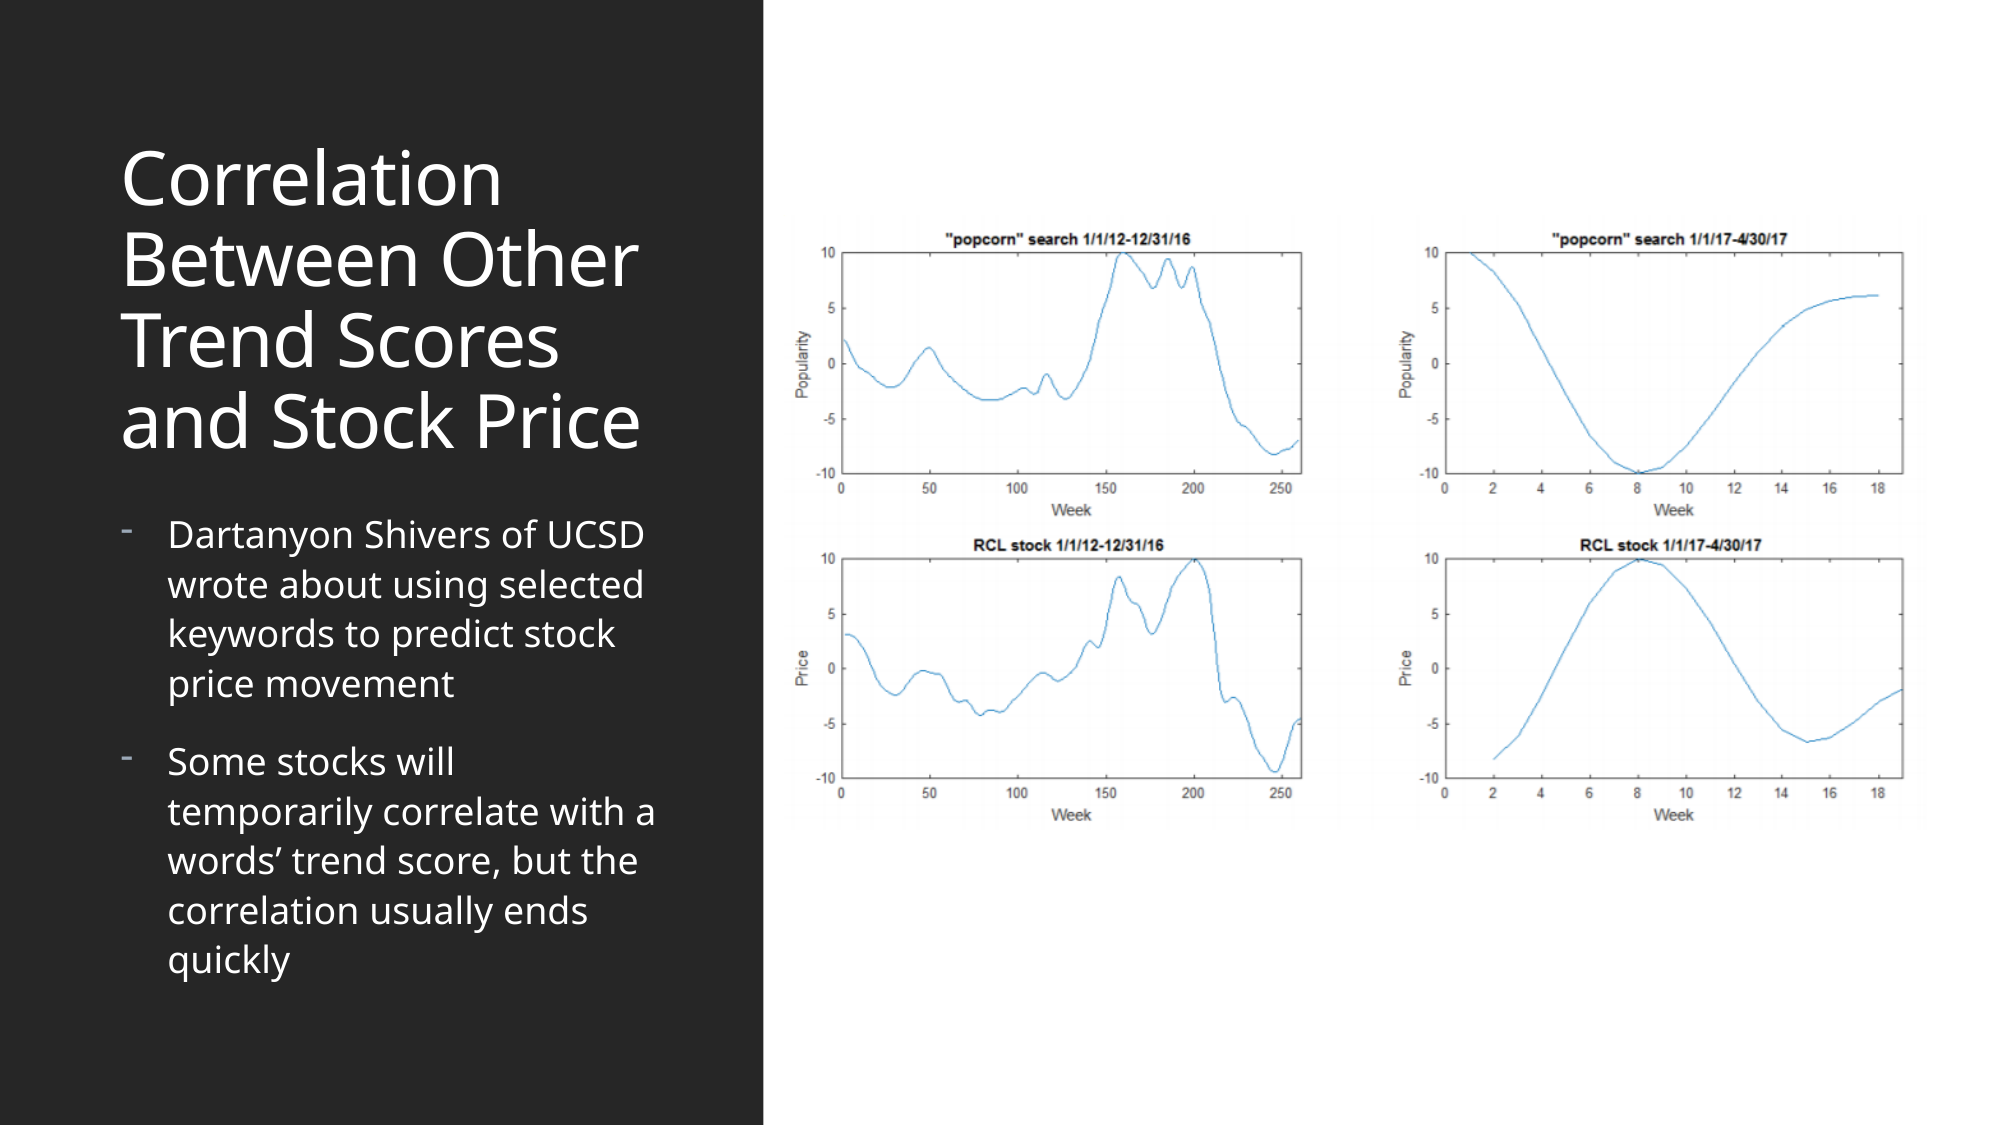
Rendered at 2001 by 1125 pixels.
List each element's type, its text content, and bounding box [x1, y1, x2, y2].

list Dartanyon Shivers of UCSD wrote about using selected keywords to predict stock price movement Some stocks will temporarily correlate with a words’ trend score, but the correlation usually ends quickly [105, 499, 683, 1002]
picture [780, 215, 1984, 831]
title Correlation Between Other Trend Scores and Stock Price [105, 128, 683, 473]
